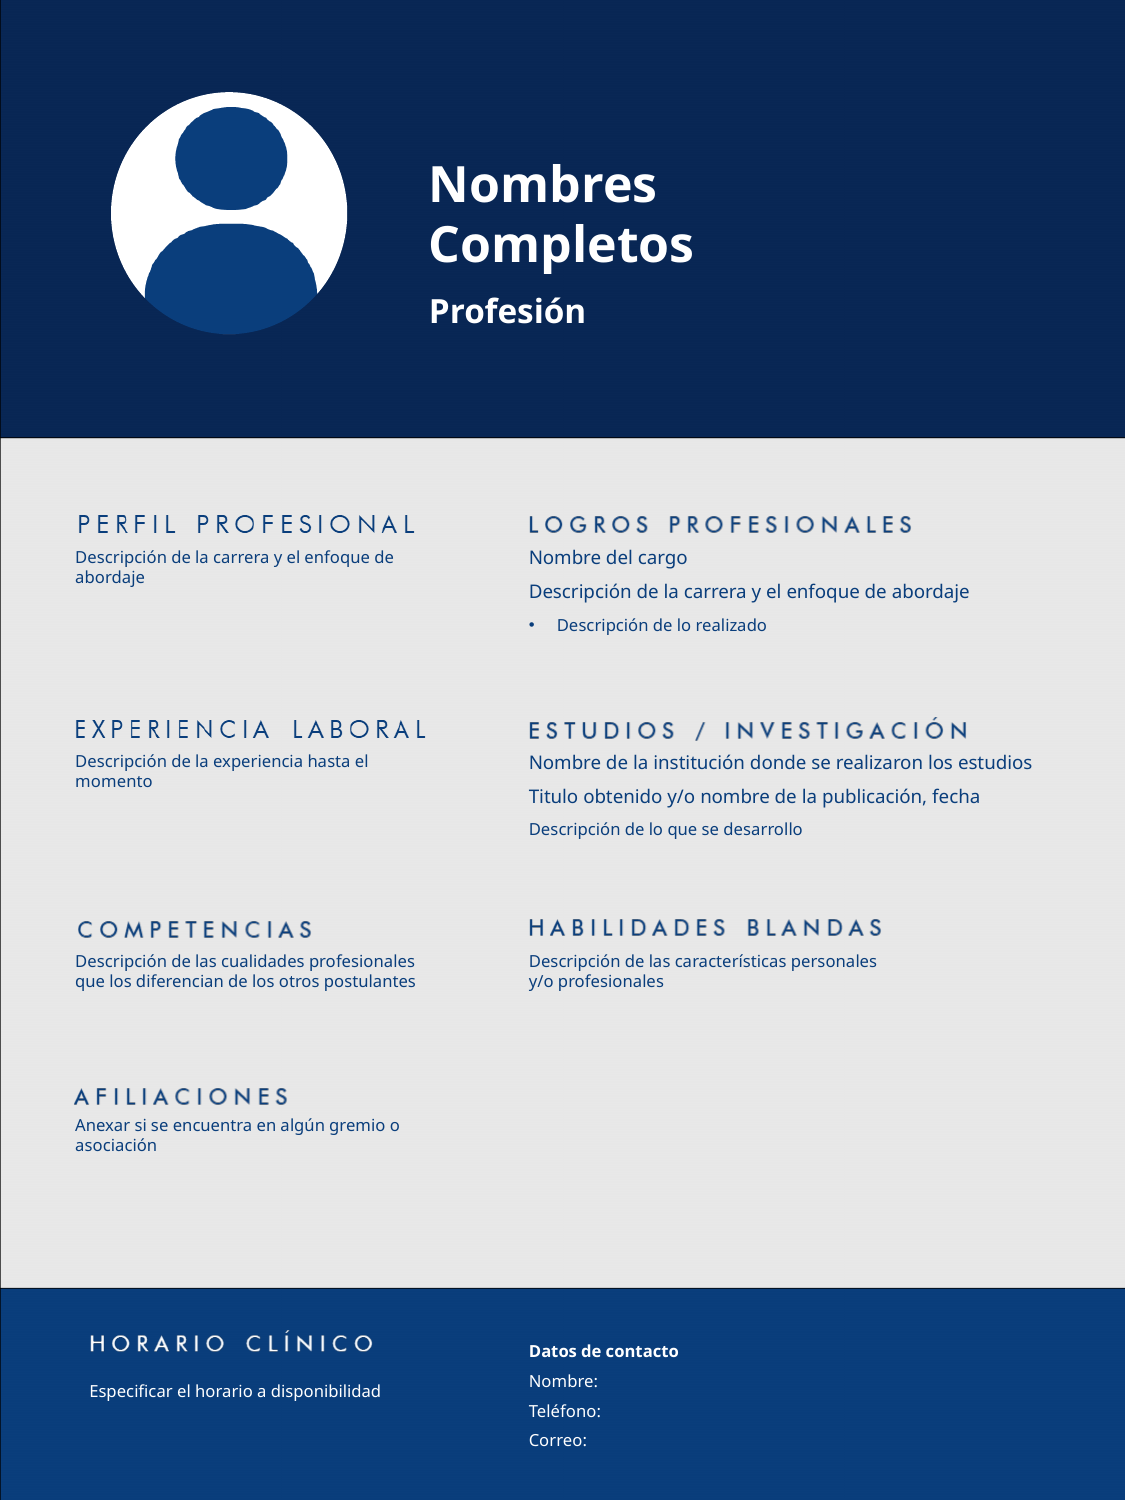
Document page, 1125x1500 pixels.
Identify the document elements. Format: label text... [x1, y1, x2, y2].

text_box Descripción de la carrera y el enfoque de abordaje [514, 576, 1057, 607]
text_box Descripción de la experiencia hasta el momento [60, 743, 462, 799]
picture [0, 0, 1125, 1500]
text_box Profesión [414, 282, 715, 338]
text_box Titulo obtenido y/o nombre de la publicación, fecha [514, 781, 1057, 811]
text_box Nombre del cargo [514, 538, 1057, 576]
text_box Descripción de las características personales y/o profesionales [514, 954, 915, 998]
text_box Descripción de lo realizado [514, 607, 1057, 643]
text_box Datos de contacto Nombre: Teléfono: Correo: [514, 1323, 1080, 1458]
text_box Nombre de la institución donde se realizaron los estudios [514, 757, 1057, 781]
text_box Nombres Completos [414, 145, 756, 280]
text_box Descripción de la carrera y el enfoque de abordaje [60, 539, 462, 594]
text_box Especificar el horario a disponibilidad [74, 1373, 476, 1409]
text_box Anexar si se encuentra en algún gremio o asociación [60, 1107, 462, 1163]
text_box Descripción de las cualidades profesionales que los diferencian de los otros postulantes [60, 943, 462, 998]
text_box Descripción de lo que se desarrollo [514, 811, 1057, 847]
